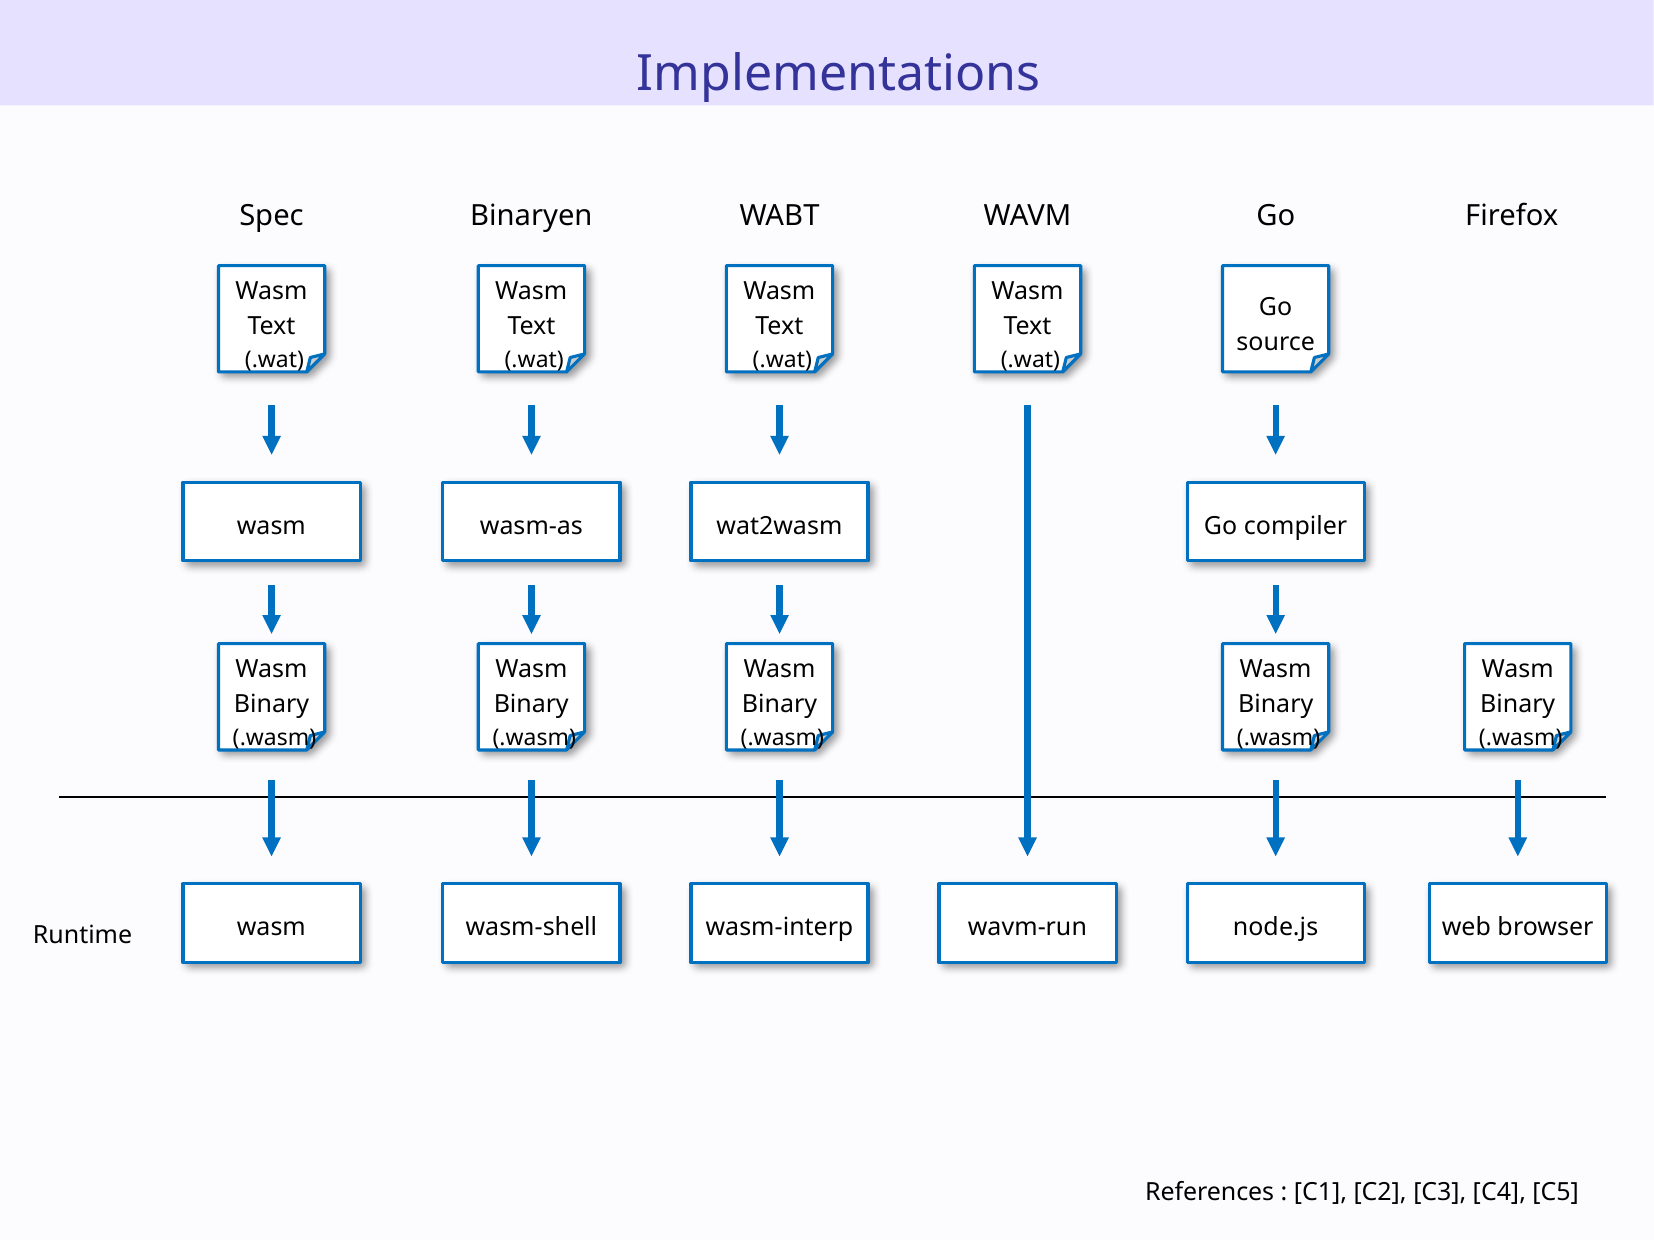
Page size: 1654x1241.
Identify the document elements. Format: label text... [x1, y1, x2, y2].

text_box wasm [183, 883, 361, 963]
text_box Go compiler [1187, 482, 1365, 561]
text_box wasm-interp [690, 883, 869, 963]
text_box Go source [1222, 265, 1329, 372]
text_box References : [C1], [C2], [C3], [C4], [C5] [70, 1163, 1595, 1219]
text_box Wasm Binary (.wasm) [218, 643, 325, 750]
text_box Implementations [59, 22, 1619, 166]
text_box Wasm Binary (.wasm) [1222, 643, 1329, 750]
text_box wavm-run [938, 883, 1117, 963]
text_box Wasm Text (.wat) [974, 265, 1081, 372]
text_box Spec [177, 183, 367, 239]
text_box Firefox [1417, 183, 1607, 239]
text_box Wasm Text (.wat) [726, 265, 833, 372]
text_box wasm-shell [442, 883, 620, 963]
text_box Wasm Text (.wat) [478, 265, 585, 372]
text_box web browser [1429, 883, 1607, 963]
text_box Runtime [11, 903, 154, 959]
text_box Binaryen [436, 183, 626, 239]
text_box Wasm Binary (.wasm) [726, 643, 833, 750]
text_box Wasm Binary (.wasm) [478, 643, 585, 750]
text_box Go [1181, 183, 1371, 239]
text_box Wasm Text (.wat) [218, 265, 325, 372]
text_box Wasm Binary (.wasm) [1464, 643, 1571, 750]
text_box wasm [183, 482, 361, 561]
text_box node.js [1187, 883, 1365, 963]
text_box WAVM [933, 183, 1122, 239]
text_box wat2wasm [690, 482, 869, 561]
text_box WABT [685, 183, 874, 239]
text_box wasm-as [442, 482, 620, 561]
